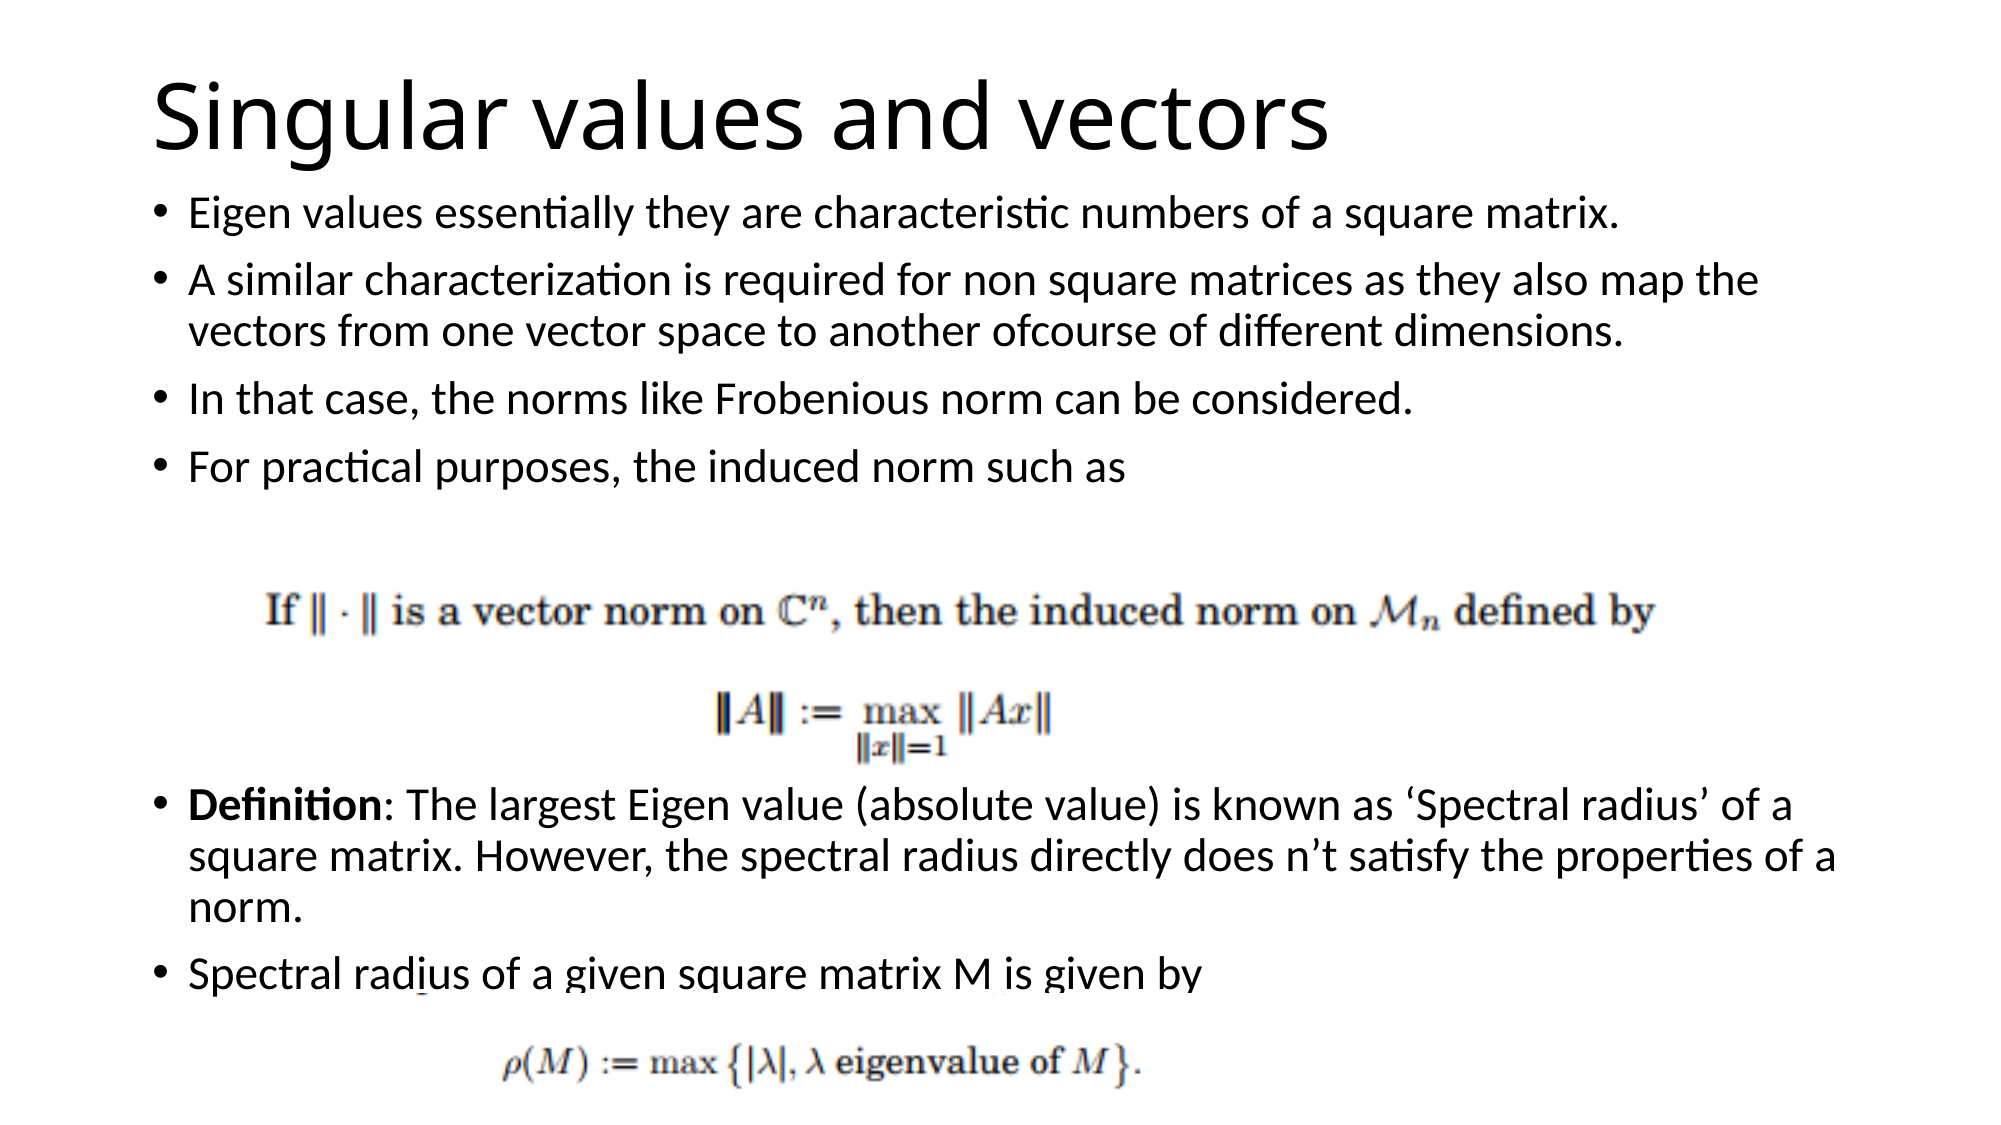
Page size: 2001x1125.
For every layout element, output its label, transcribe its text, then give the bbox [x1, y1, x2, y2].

list Eigen values essentially they are characteristic numbers of a square matrix. A similar characterization is required for non square matrices as they also map the vectors from one vector space to another ofcourse of different dimensions. In that case, the norms like Frobenious norm can be considered. For practical purposes, the induced norm such as Definition: The largest Eigen value (absolute value) is known as ‘Spectral radius’ of a square matrix. However, the spectral radius directly does n’t satisfy the properties of a norm. Spectral radius of a given square matrix M is given by [137, 179, 1884, 1076]
picture [415, 993, 1194, 1125]
title Singular values and vectors [137, 59, 1863, 179]
picture [259, 576, 1741, 780]
